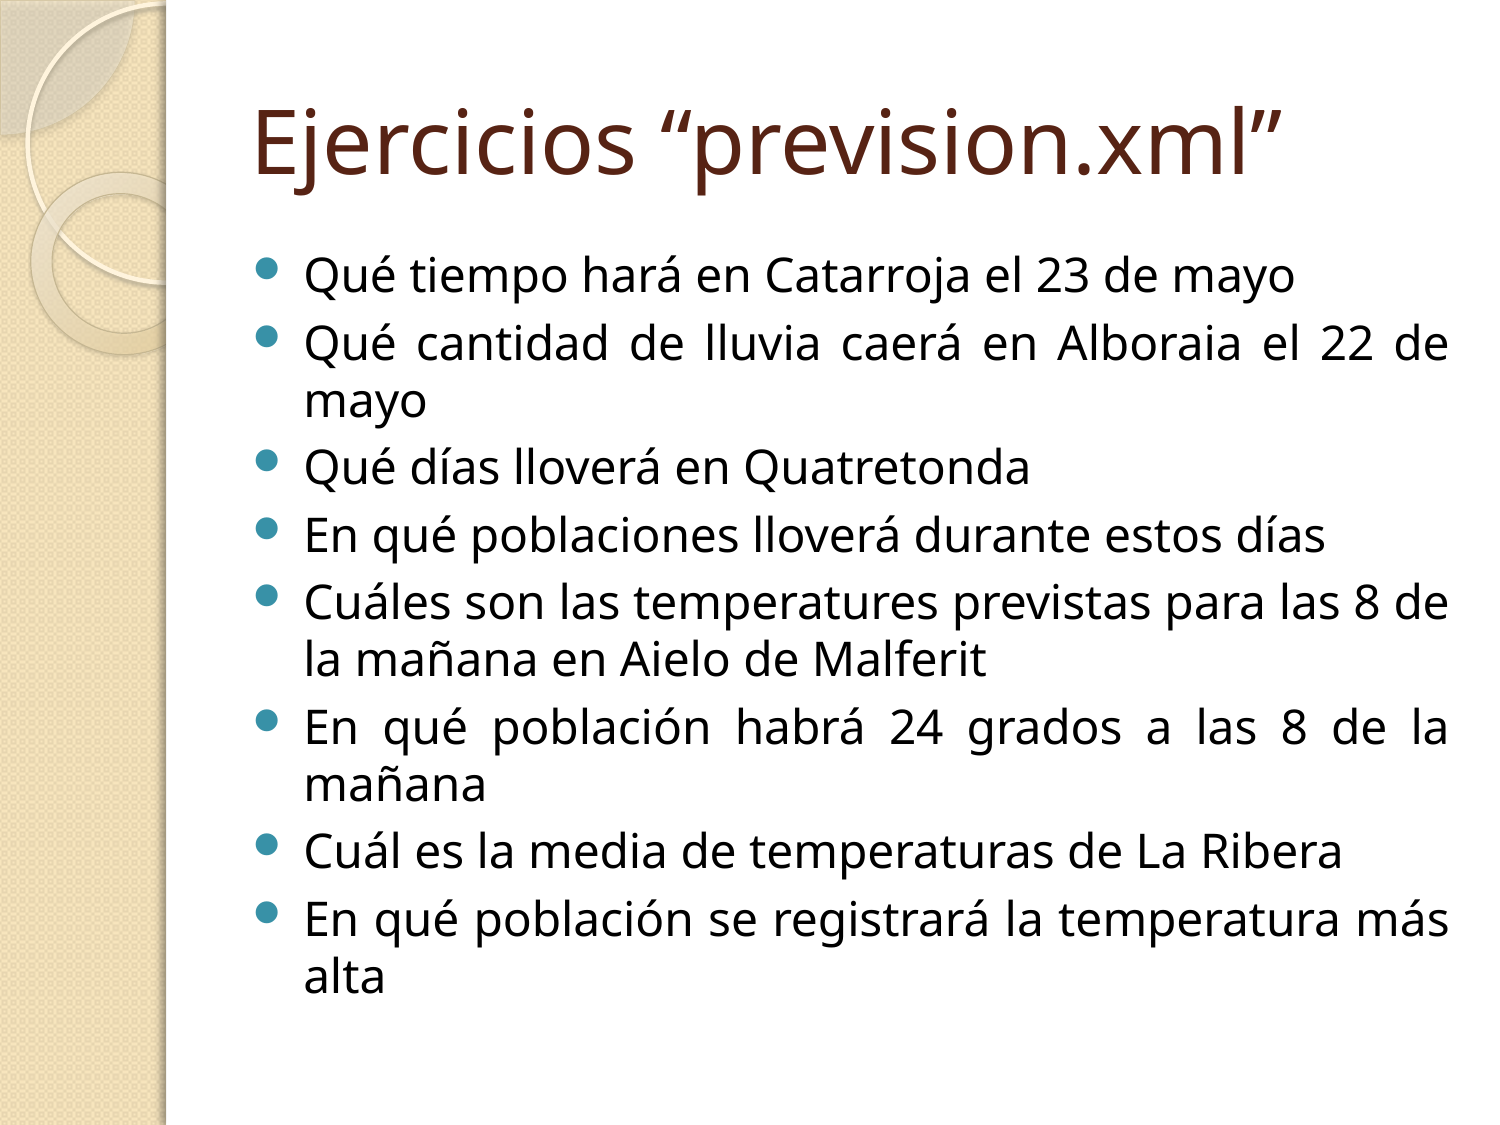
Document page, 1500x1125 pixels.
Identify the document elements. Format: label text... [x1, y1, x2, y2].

title Ejercicios “prevision.xml” [235, 45, 1466, 233]
list Qué tiempo hará en Catarroja el 23 de mayo Qué cantidad de lluvia caerá en Alboraia el 22 de mayo Qué días lloverá en Quatretonda En qué poblaciones lloverá durante estos días Cuáles son las temperatures previstas para las 8 de la mañana en Aielo de Malferit En qué población habrá 24 grados a las 8 de la mañana Cuál es la media de temperaturas de La Ribera En qué población se registrará la temperatura más alta [235, 237, 1466, 1025]
